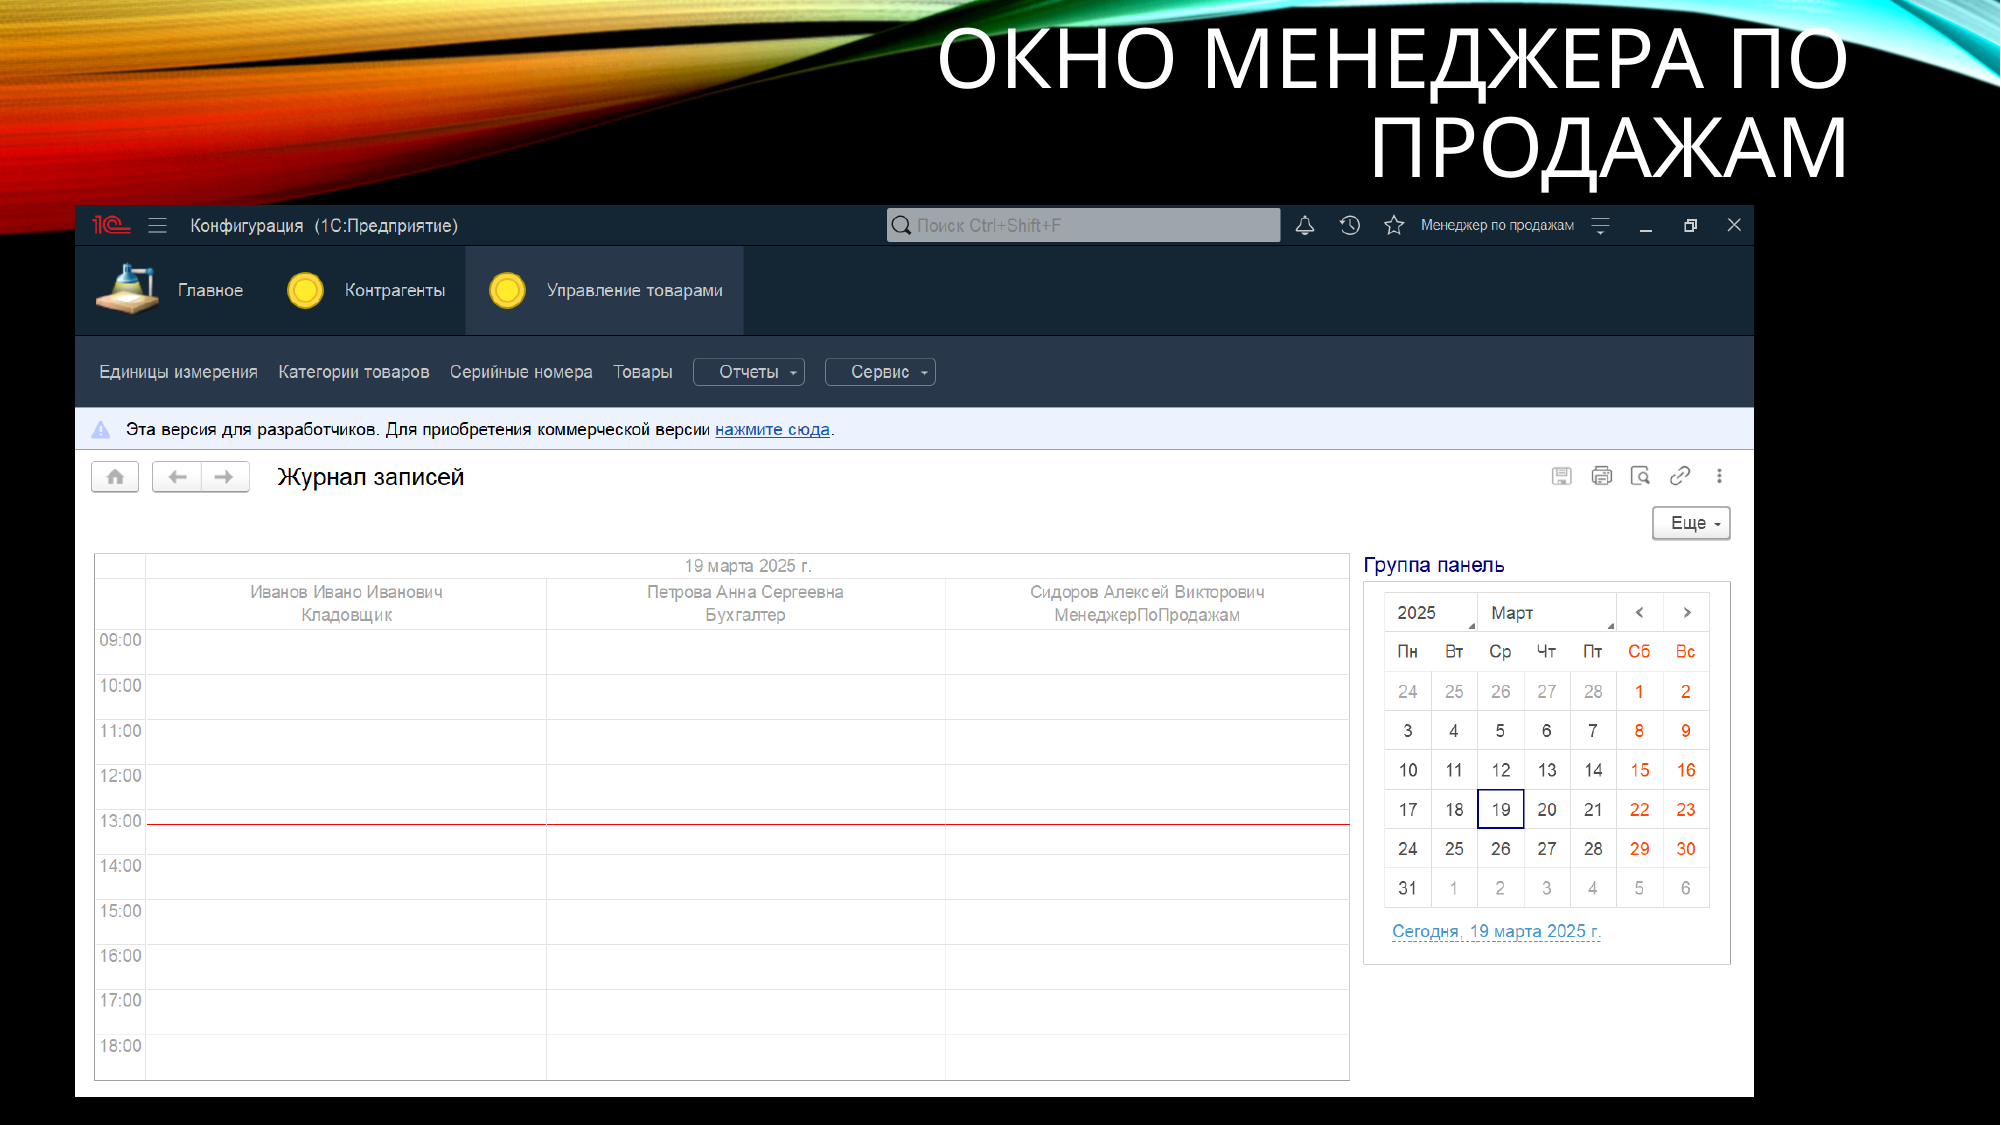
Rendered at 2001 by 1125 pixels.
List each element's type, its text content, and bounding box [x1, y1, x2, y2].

picture [0, 0, 2000, 1097]
title Окно менеджера по продажам [454, 0, 1868, 213]
